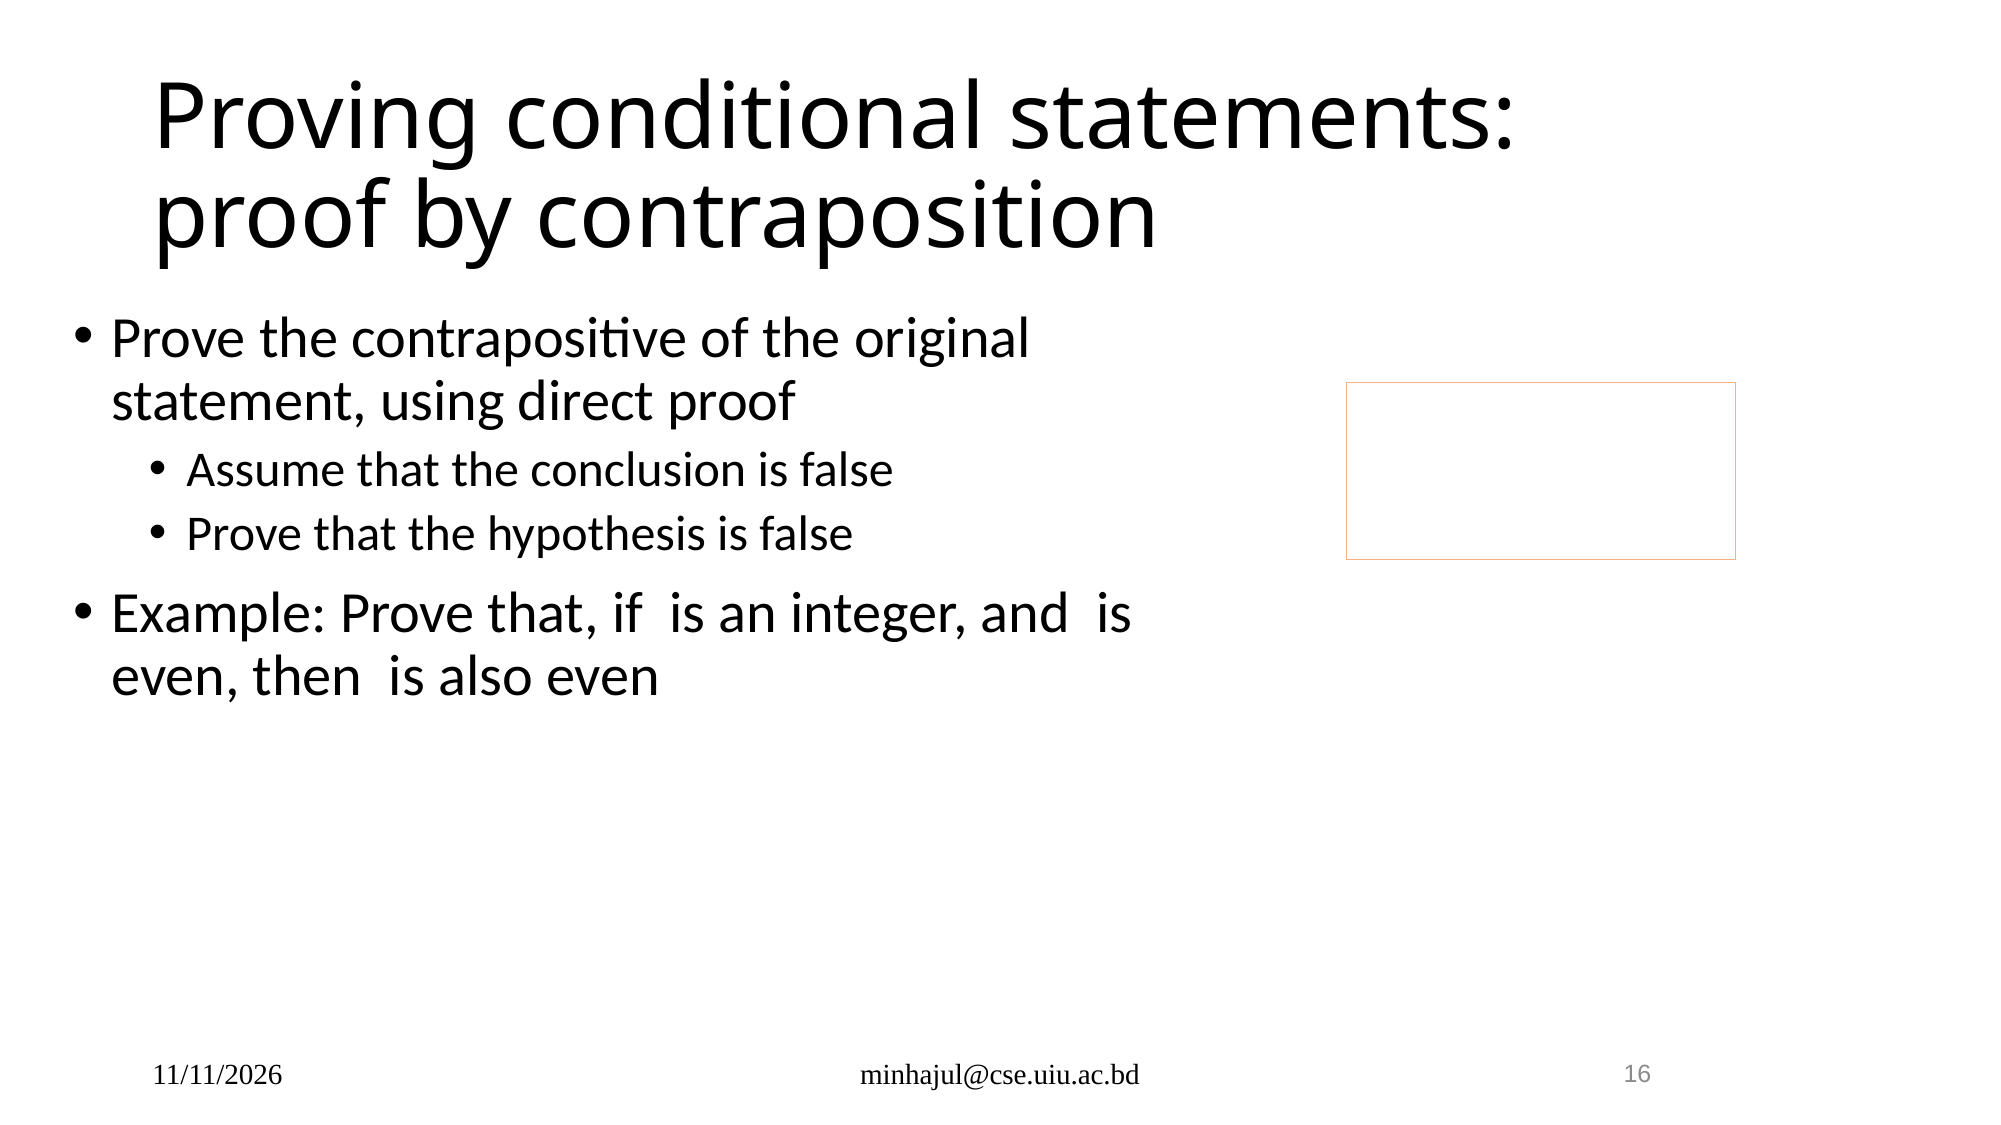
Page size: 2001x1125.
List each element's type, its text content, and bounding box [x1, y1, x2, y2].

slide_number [137, 1042, 588, 1103]
title Proving conditional statements: proof by contraposition [137, 59, 1863, 278]
footer minhajul@cse.uiu.ac.bd [662, 1042, 1338, 1103]
slide_number 16 [1412, 1042, 1863, 1103]
